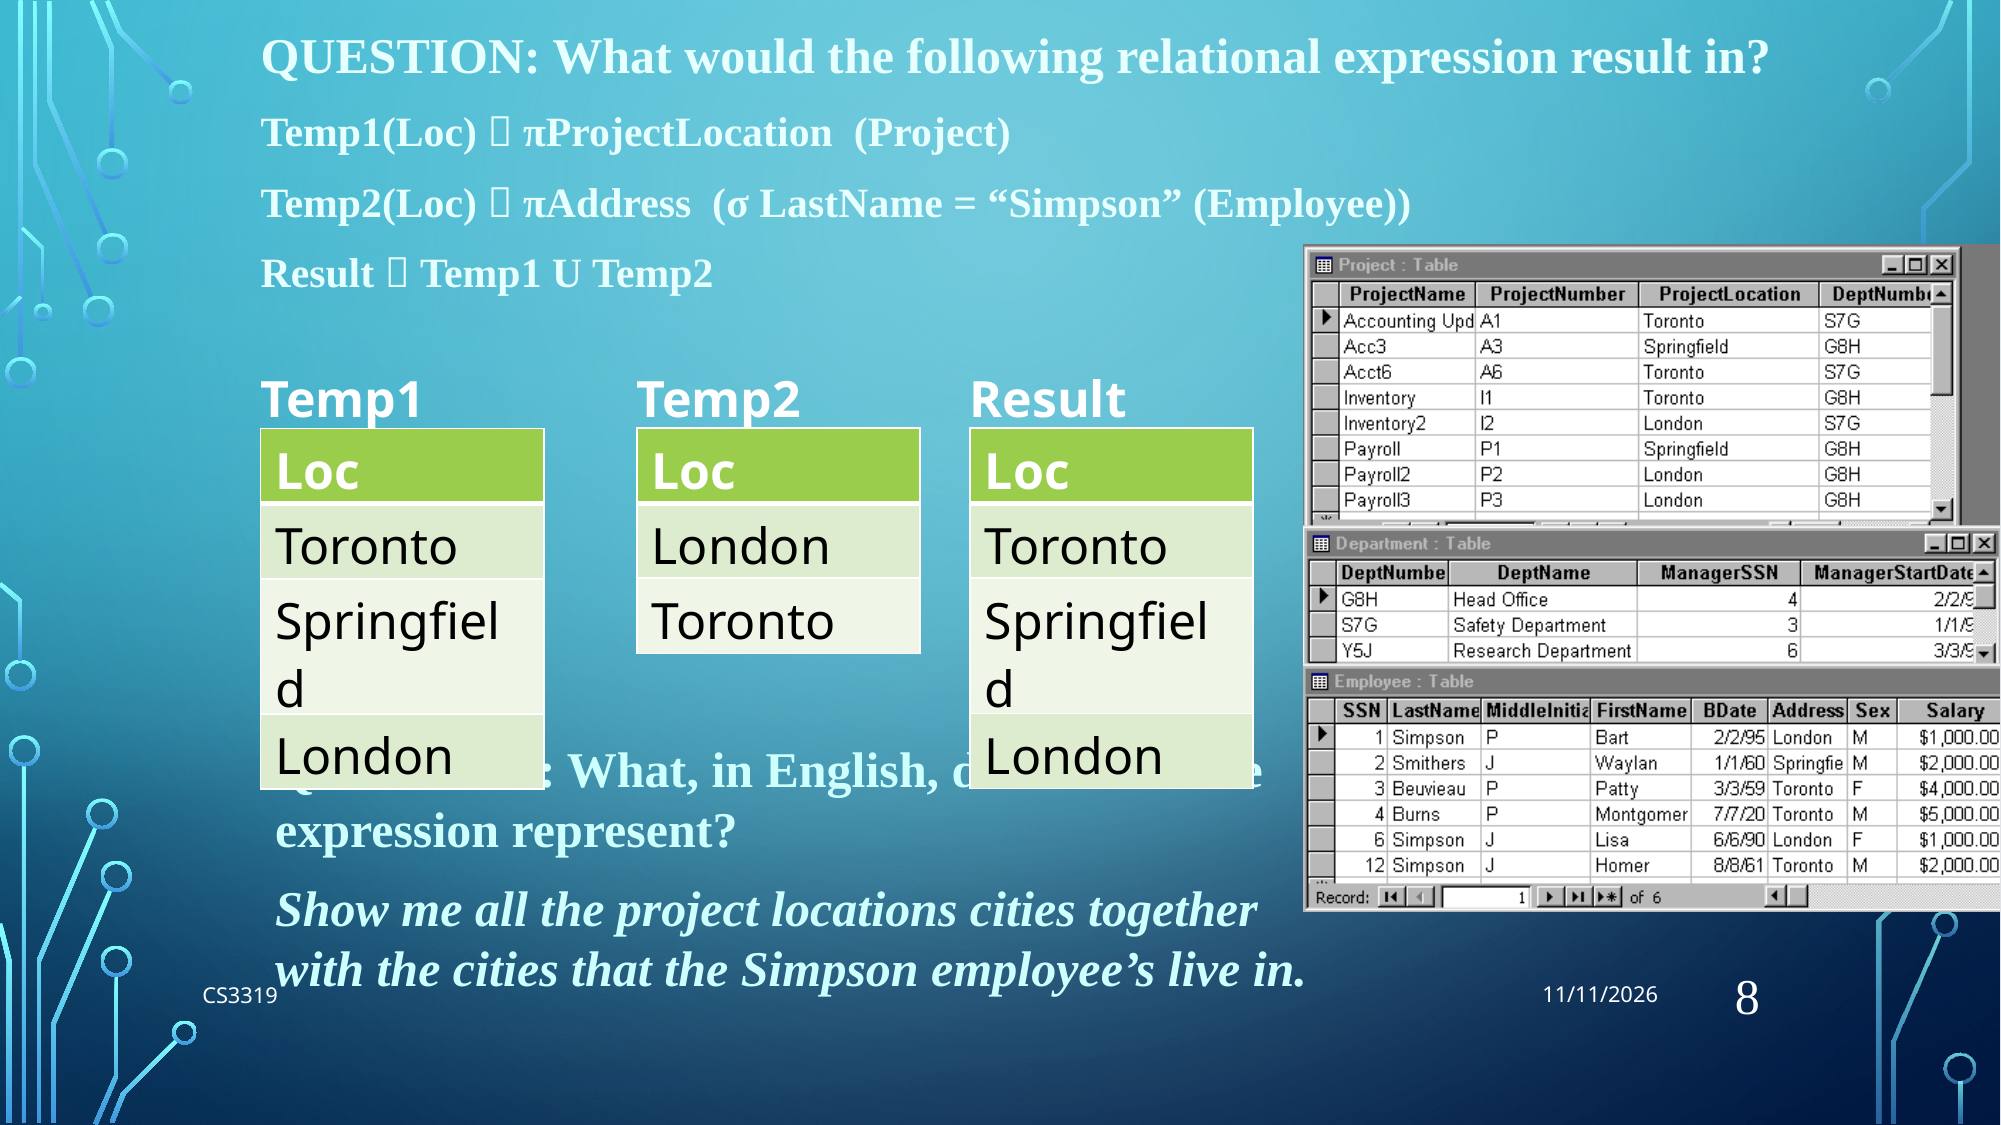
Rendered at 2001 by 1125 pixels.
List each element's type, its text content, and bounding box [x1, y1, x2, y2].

text_box Result [955, 360, 1204, 435]
table_cell Springfield [971, 579, 1252, 713]
text_box Temp2 [621, 360, 870, 435]
table_cell London [261, 715, 543, 788]
text_box QUESTION: What would the following relational expression result in? Temp1(Loc)  πProjectLocation (Project) Temp2(Loc)  πAddress (σ LastName = “Simpson” (Employee)) Result  Temp1 U Temp2 [245, 16, 2000, 304]
picture [1302, 244, 2000, 912]
table_cell Toronto [971, 506, 1252, 577]
footer CS3319 [187, 965, 1211, 1025]
table_header Loc [638, 429, 919, 501]
table_cell Toronto [261, 506, 543, 578]
table_cell London [971, 714, 1252, 788]
text_box Show me all the project locations cities together with the cities that the Simpson employee’s live in. [260, 869, 1346, 1005]
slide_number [1223, 965, 1644, 1025]
table_cell Toronto [638, 579, 919, 653]
text_box QUESTION: What, in English, does the above expression represent? [260, 730, 1302, 866]
table_cell Springfield [261, 580, 543, 713]
table_header Loc [971, 429, 1252, 501]
slide_number 8 [1644, 965, 1813, 1025]
table_cell London [638, 506, 919, 577]
table_header Loc [261, 429, 543, 501]
text_box Temp1 [245, 360, 494, 436]
